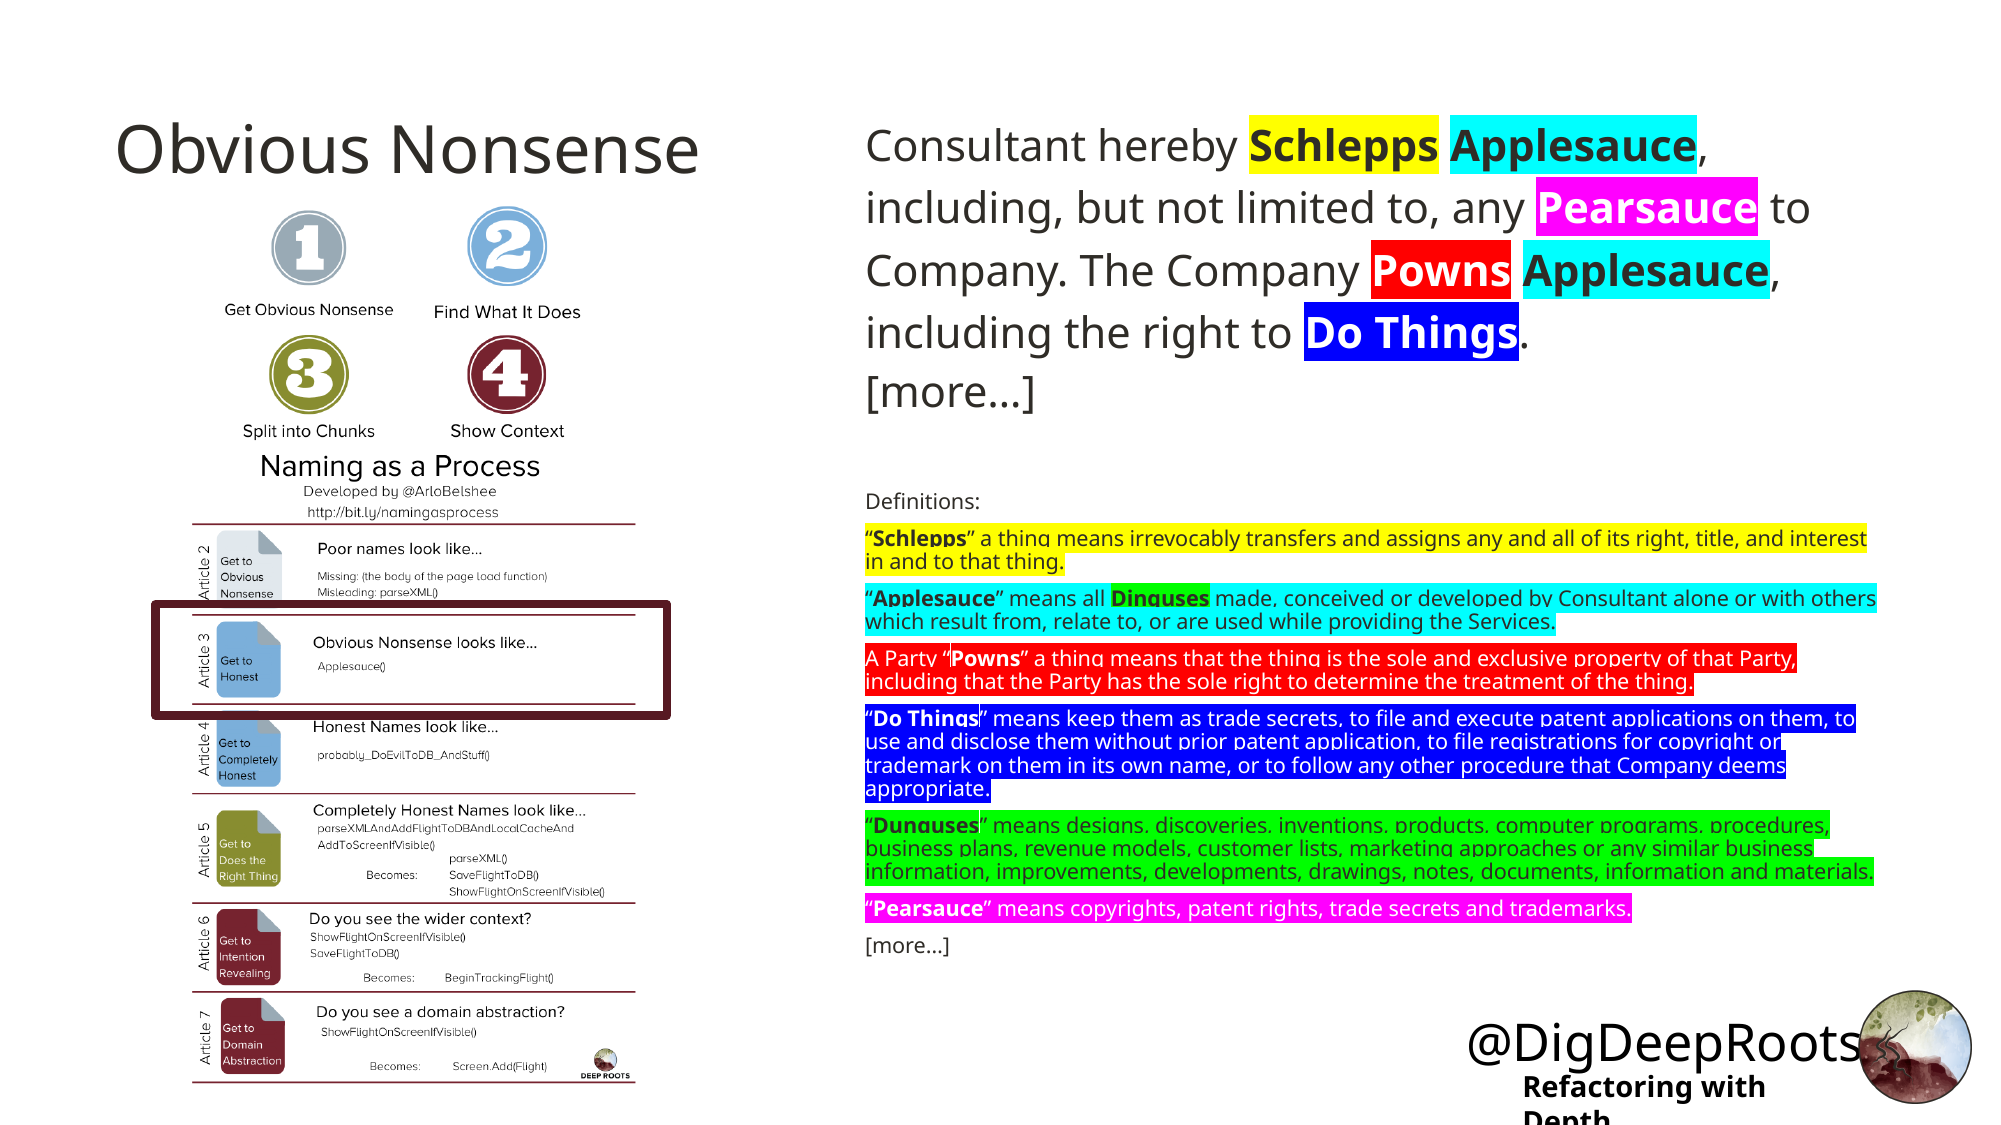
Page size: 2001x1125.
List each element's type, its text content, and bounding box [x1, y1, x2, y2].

text_box [642, 602, 669, 718]
picture [190, 196, 637, 1090]
text_box [153, 602, 185, 718]
list Consultant hereby Schlepps Applesauce, including, but not limited to, any Pearsauce to Company. The Company Powns Applesauce, including the right to Do Things. [more…] Definitions: “Schlepps” a thing means irrevocably transfers and assigns any and all of its right, title, and interest in and to that thing. “Applesauce” means all Dinguses made, conceived or developed by Consultant alone or with others which result from, relate to, or are used while providing the Services. A Party “Powns” a thing means that the thing is the sole and exclusive property of that Party, including that the Party has the sole right to determine the treatment of the thing. “Do Things” means keep them as trade secrets, to file and execute patent applications on them, to use and disclose them without prior patent application, to file registrations for copyright or trademark on them in its own name, or to follow any other procedure that Company deems appropriate. “Dunguses” means designs, discoveries, inventions, products, computer programs, procedures, business plans, revenue models, customer lists, marketing approaches or any similar business information, improvements, developments, drawings, notes, documents, information and materials. “Pearsauce” means copyrights, patent rights, trade secrets and trademarks. [more…] [850, 99, 1900, 975]
picture [1850, 982, 1980, 1112]
title Obvious Nonsense [99, 93, 783, 196]
